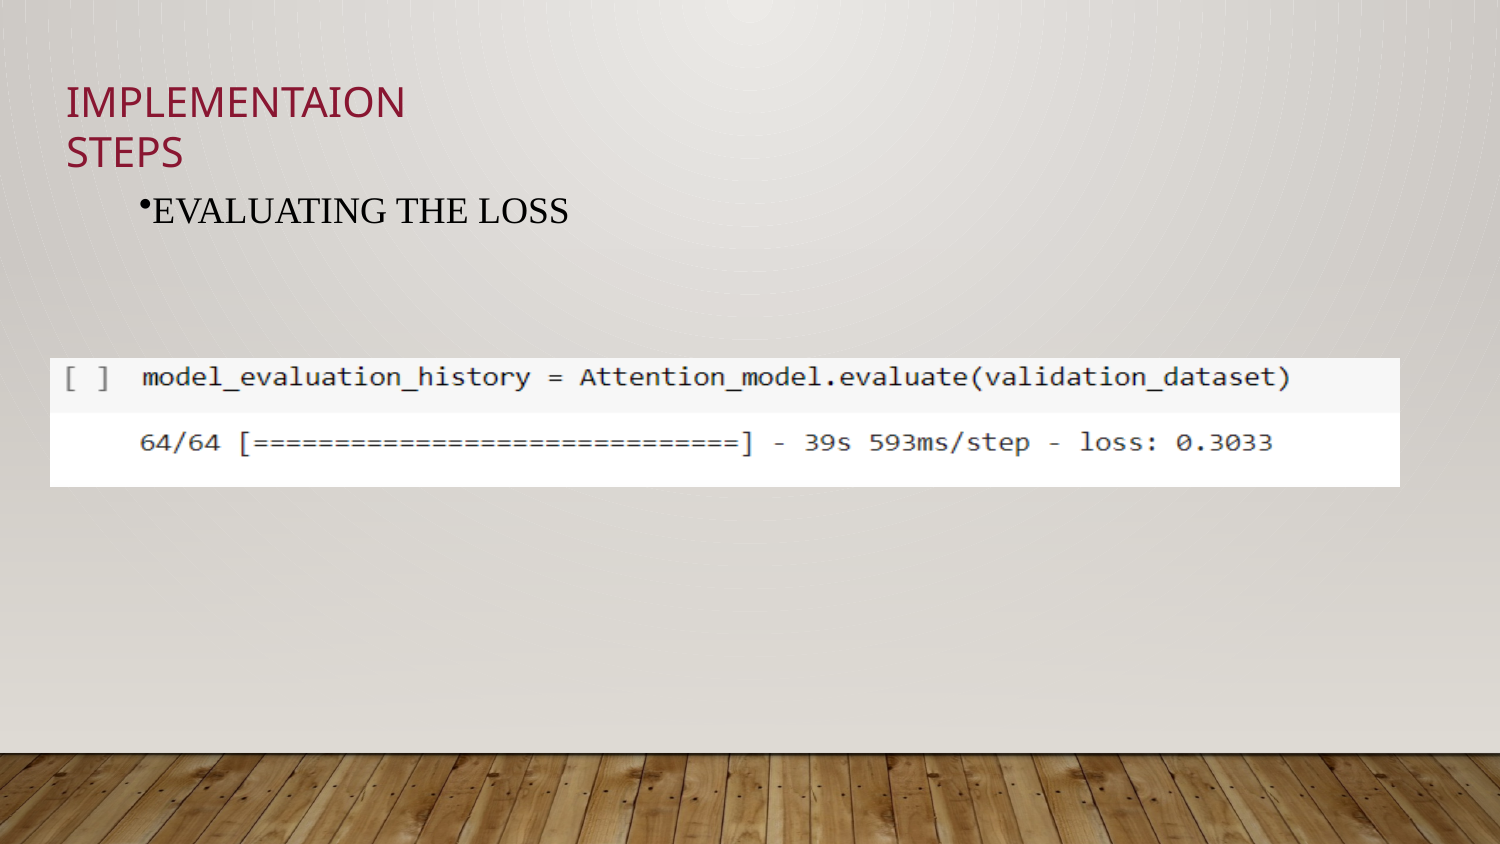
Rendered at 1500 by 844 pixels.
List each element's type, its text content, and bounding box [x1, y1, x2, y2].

picture [50, 358, 1400, 487]
text_box EVALUATING THE LOSS [124, 178, 645, 239]
picture [0, 753, 1500, 844]
text_box IMPLEMENTAION STEPS [50, 68, 525, 229]
